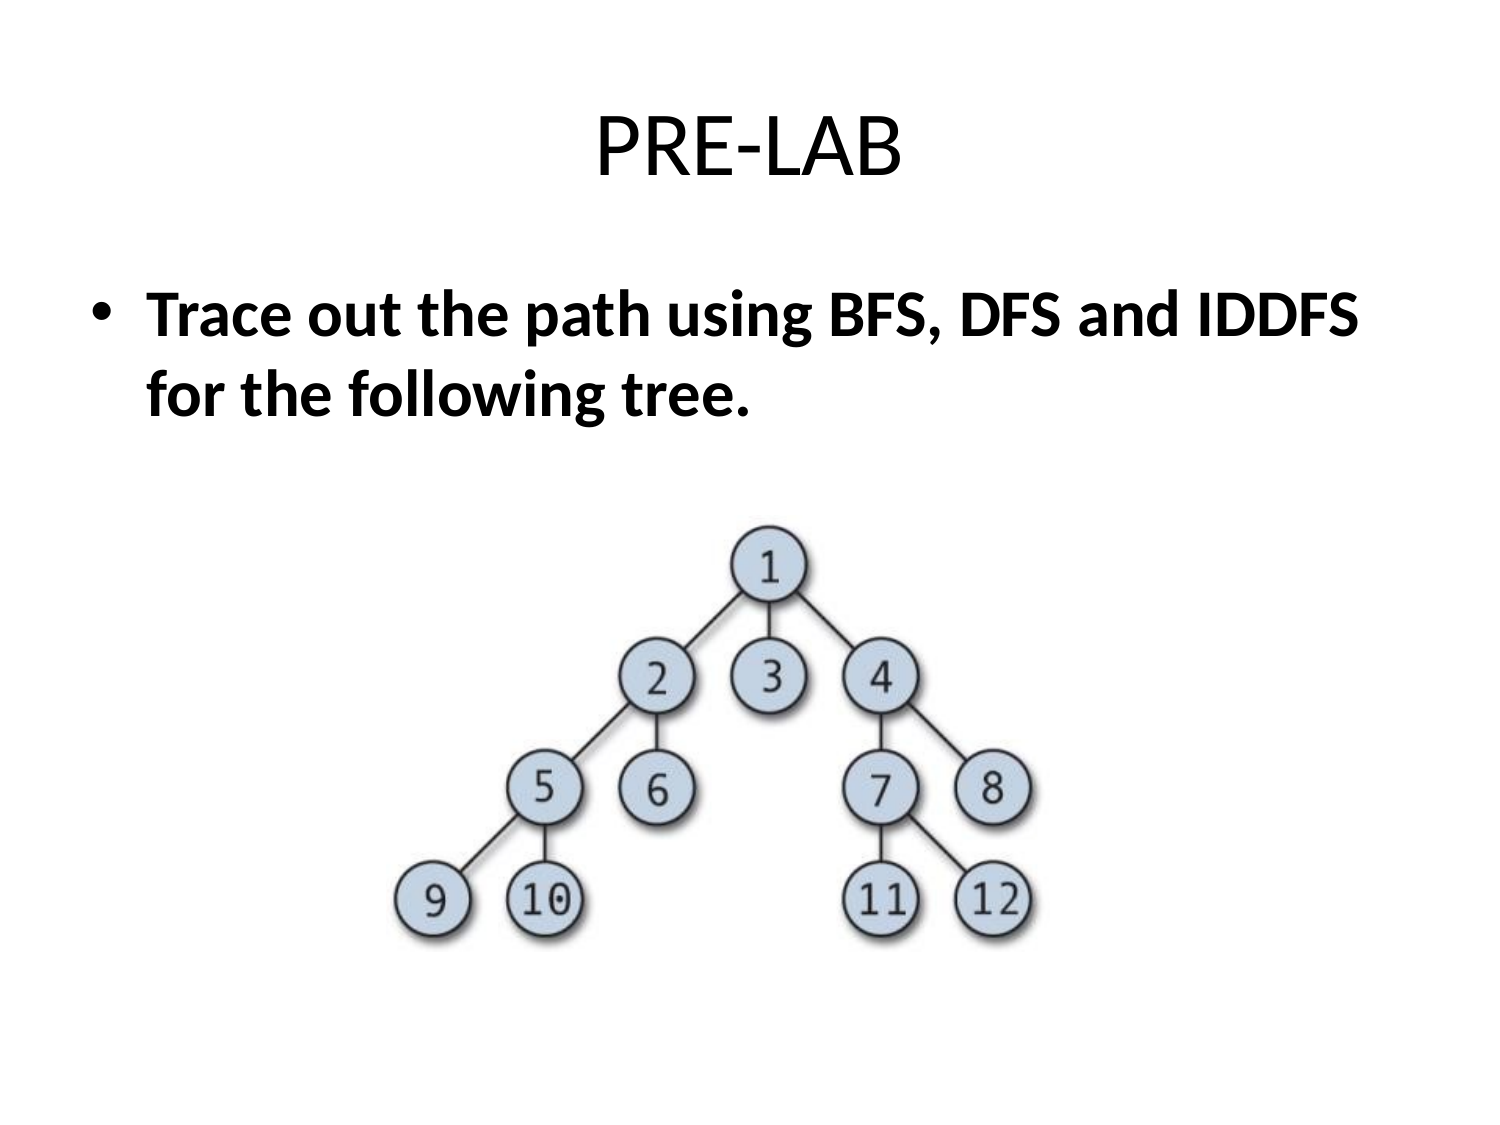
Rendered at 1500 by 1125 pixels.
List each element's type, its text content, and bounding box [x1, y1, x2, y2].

picture [386, 515, 1050, 953]
title PRE-LAB [75, 45, 1425, 233]
list Trace out the path using BFS, DFS and IDDFS for the following tree. [75, 262, 1425, 1005]
